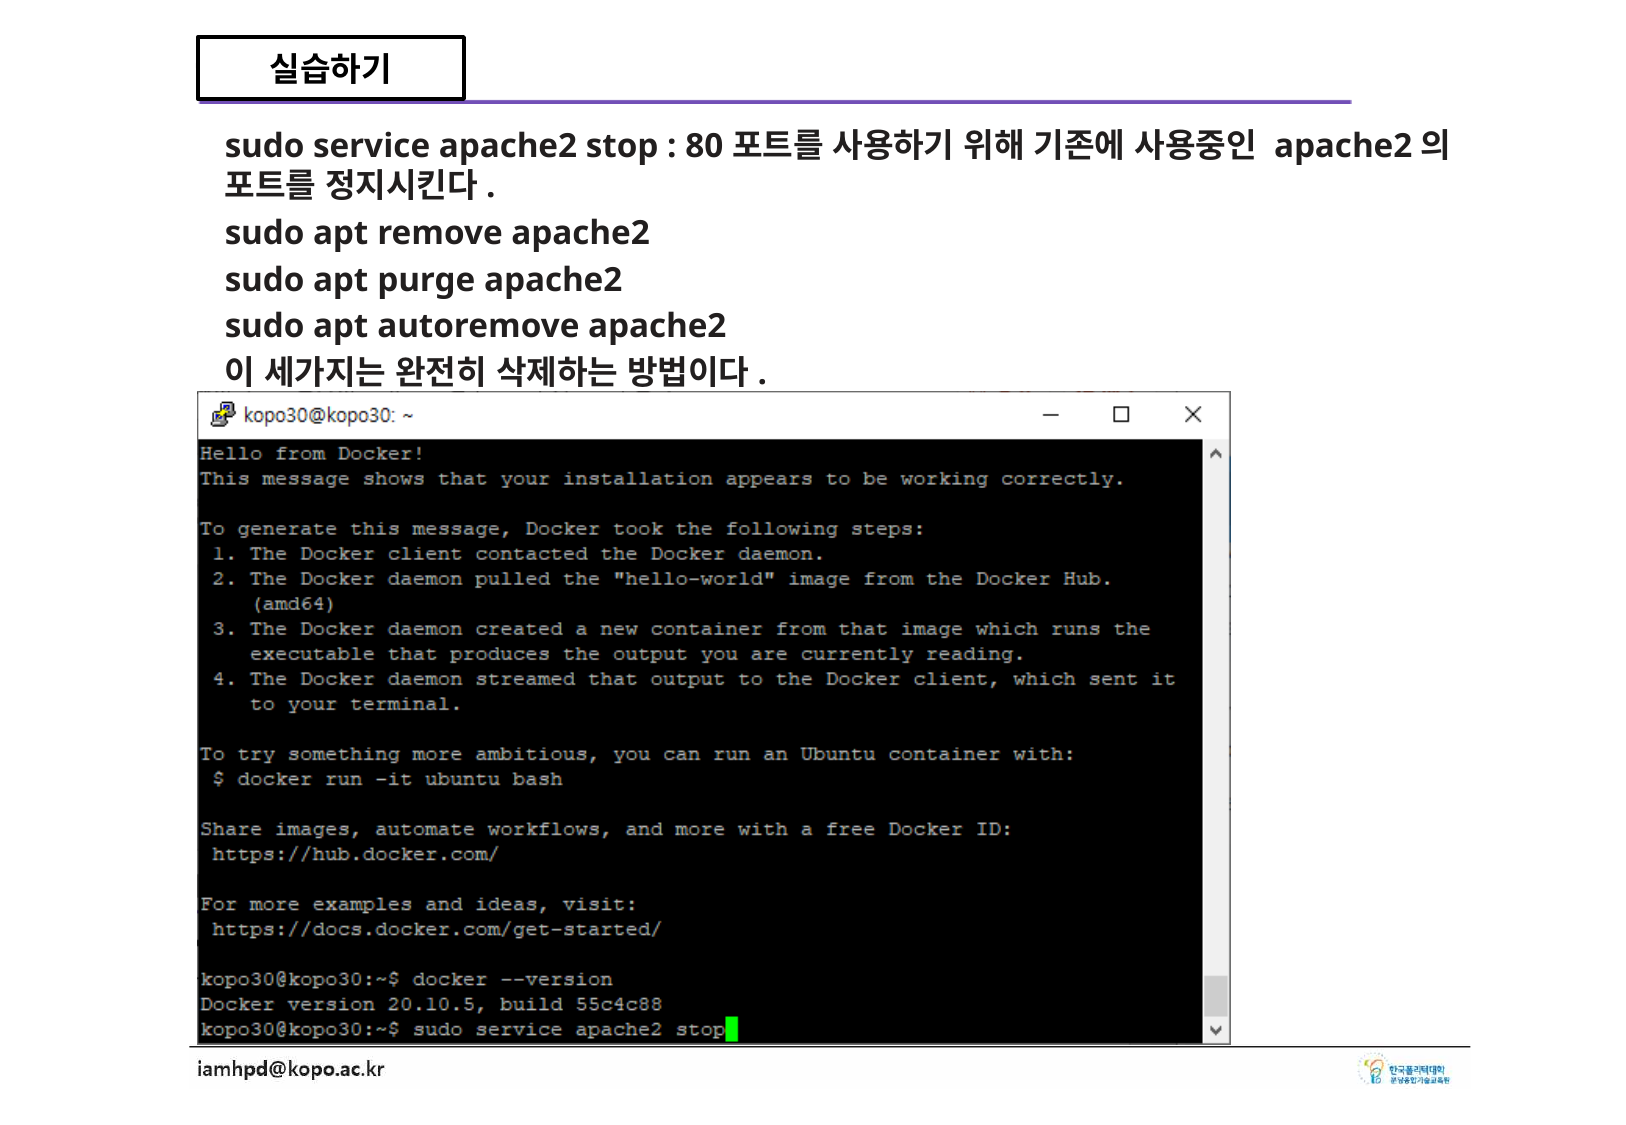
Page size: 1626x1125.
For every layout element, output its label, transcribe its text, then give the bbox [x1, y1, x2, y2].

picture [189, 391, 1471, 1089]
picture [195, 53, 1352, 104]
text_box 실습하기 [196, 35, 466, 101]
text_box sudo service apache2 stop : 80포트를 사용하기 위해 기존에 사용중인 apache2의 포트를 정지시킨다. sudo apt remove apache2 sudo apt purge apache2 sudo apt autoremove apache2 이 세가지는 완전히 삭제하는 방법이다. [210, 117, 1490, 445]
